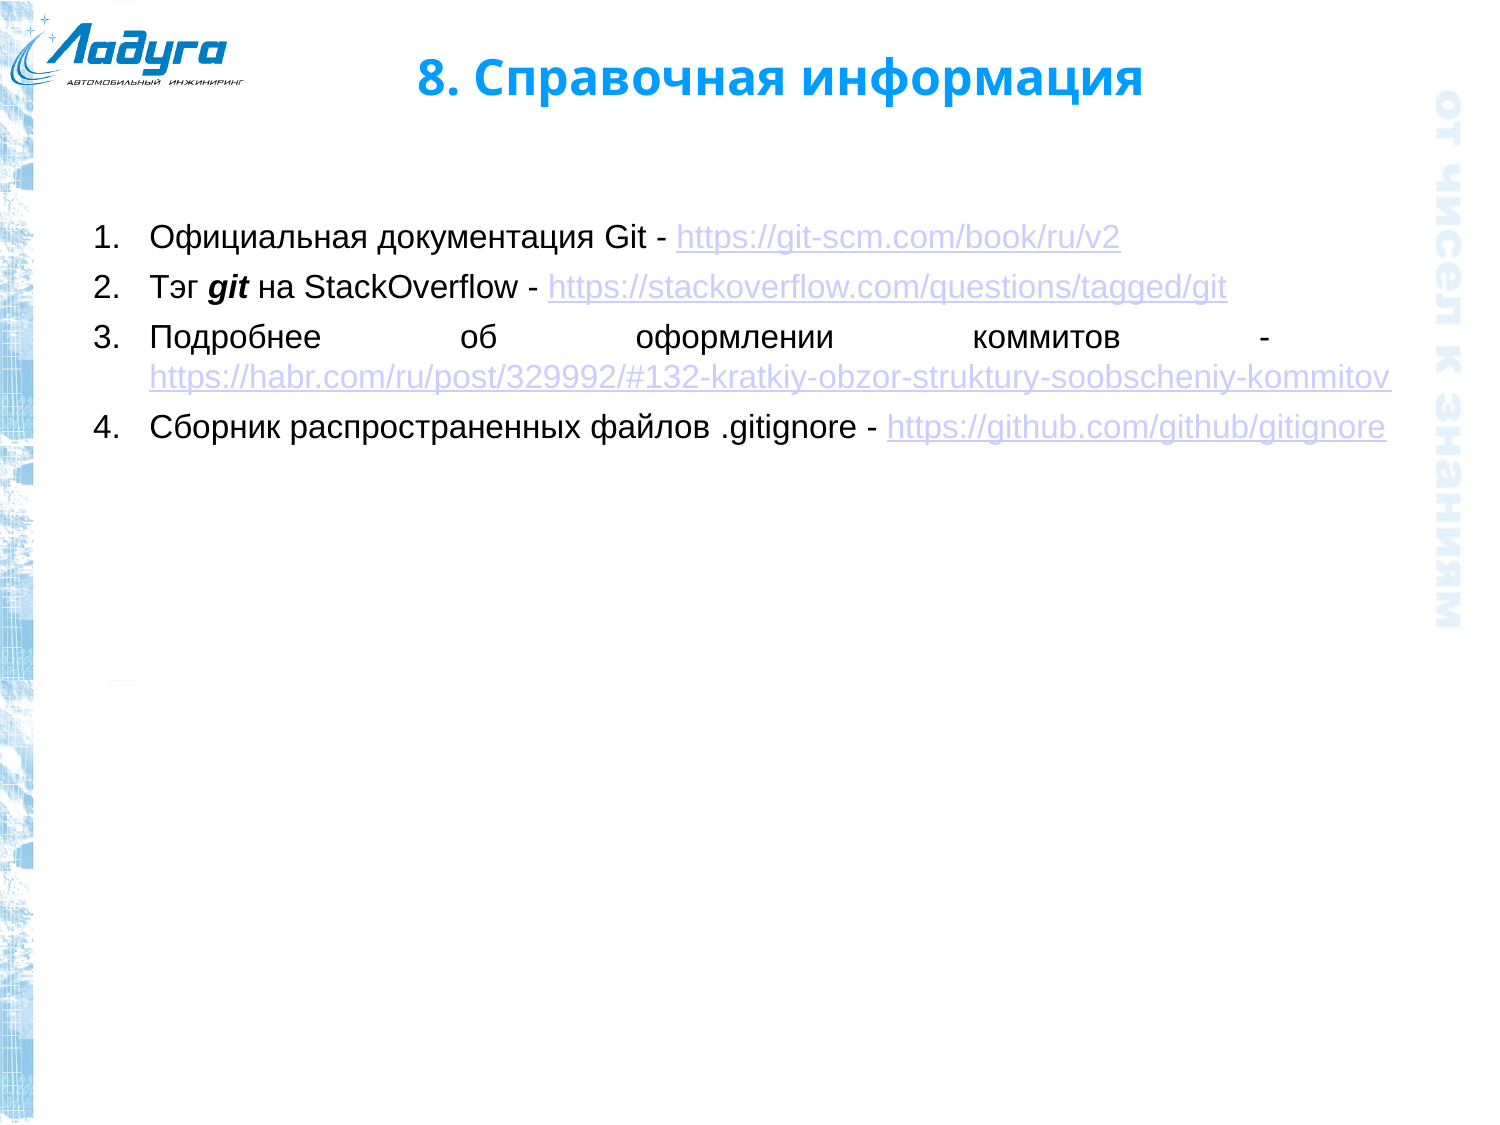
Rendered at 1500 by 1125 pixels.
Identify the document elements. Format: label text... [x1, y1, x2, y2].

title 8. Справочная информация [138, 1, 1426, 150]
picture [0, 1, 139, 1125]
list Официальная документация Git - https://git-scm.com/book/ru/v2 Тэг git на StackOverflow - https://stackoverflow.com/questions/tagged/git Подробнее об оформлении коммитов - https://habr.com/ru/post/329992/#132-kratkiy-obzor-struktury-soobscheniy-kommitov Сборник распространенных файлов .gitignore - https://github.com/github/gitignore [77, 207, 1426, 1073]
picture [1435, 90, 1462, 628]
